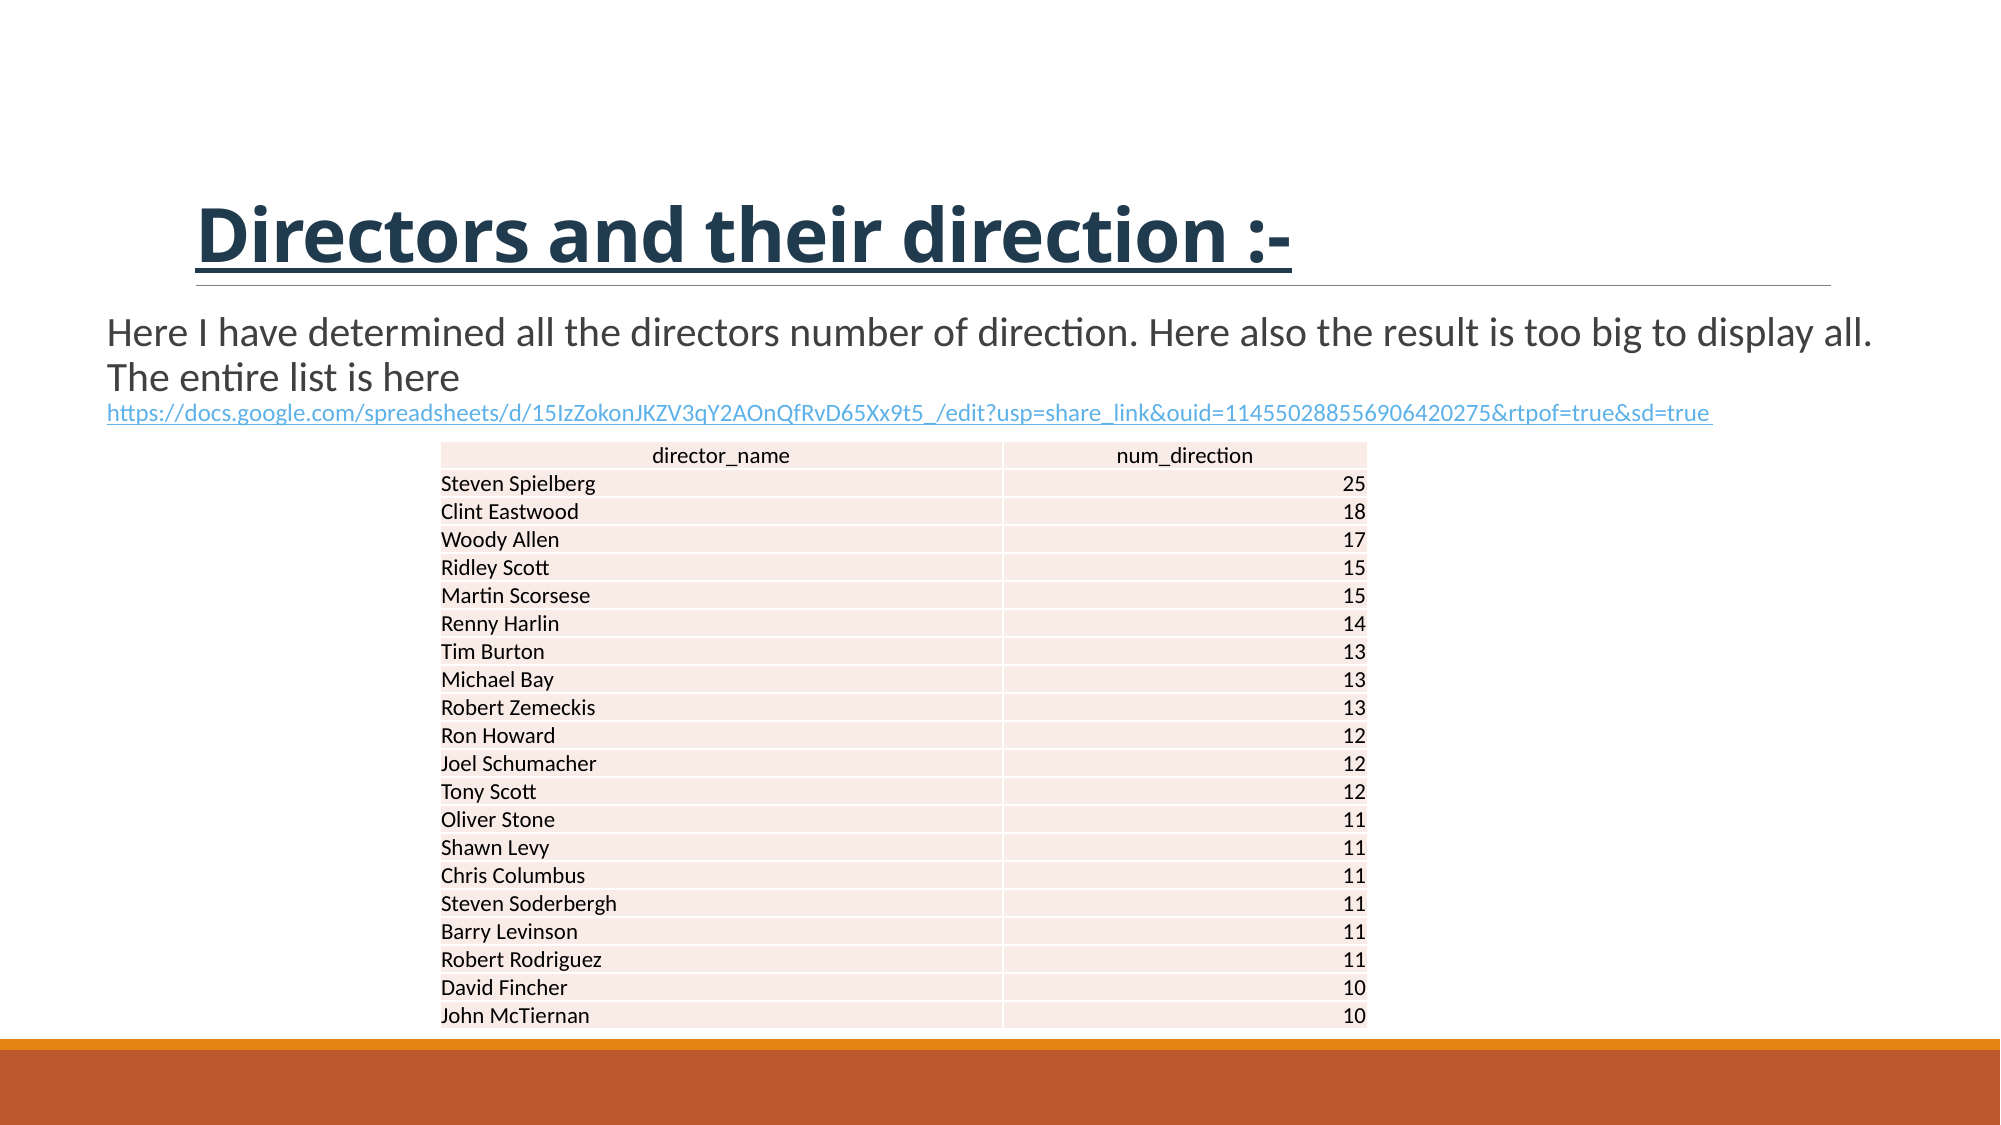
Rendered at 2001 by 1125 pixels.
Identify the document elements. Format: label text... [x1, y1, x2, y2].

table_cell 11 [1004, 946, 1367, 972]
table_cell 10 [1004, 974, 1367, 1000]
table_cell John McTiernan [441, 1002, 1002, 1028]
table_cell David Fincher [441, 974, 1002, 1000]
table_cell Steven Spielberg [441, 470, 1002, 496]
table_cell 10 [1004, 1002, 1367, 1028]
table_cell Ron Howard [441, 722, 1002, 748]
table_cell 18 [1004, 498, 1367, 524]
table_cell 17 [1004, 526, 1367, 552]
table_cell Robert Rodriguez [441, 946, 1002, 972]
table_cell 13 [1004, 694, 1367, 720]
table_cell 14 [1004, 610, 1367, 636]
table_cell Shawn Levy [441, 834, 1002, 860]
table_cell Michael Bay [441, 666, 1002, 692]
table_cell 12 [1004, 722, 1367, 748]
table_cell 15 [1004, 554, 1367, 580]
table_cell 11 [1004, 806, 1367, 832]
table_cell 13 [1004, 666, 1367, 692]
table_cell Steven Soderbergh [441, 890, 1002, 916]
table_header director_name [441, 442, 1002, 468]
title Directors and their direction :- [180, 47, 1830, 285]
table_cell 11 [1004, 834, 1367, 860]
table_cell 12 [1004, 750, 1367, 776]
table_cell Oliver Stone [441, 806, 1002, 832]
table_cell Joel Schumacher [441, 750, 1002, 776]
table_cell 11 [1004, 890, 1367, 916]
table_header num_direction [1004, 442, 1367, 468]
table_cell Tim Burton [441, 638, 1002, 664]
table_cell 12 [1004, 778, 1367, 804]
table_cell Woody Allen [441, 526, 1002, 552]
table_cell 11 [1004, 862, 1367, 888]
table_cell Barry Levinson [441, 918, 1002, 944]
table_cell Renny Harlin [441, 610, 1002, 636]
table_cell Chris Columbus [441, 862, 1002, 888]
table_cell Robert Zemeckis [441, 694, 1002, 720]
table_cell 13 [1004, 638, 1367, 664]
table_cell 25 [1004, 470, 1367, 496]
table_cell Ridley Scott [441, 554, 1002, 580]
table_cell 15 [1004, 582, 1367, 608]
list Here I have determined all the directors number of direction. Here also the result is too big to display all. The entire list is here https://docs.google.com/spreadsheets/d/15IzZokonJKZV3qY2AOnQfRvD65Xx9t5_/edit?usp=share_link&ouid=114550288556906420275&rtpof=true&sd=true [91, 302, 1883, 1056]
table_cell 11 [1004, 918, 1367, 944]
table_cell Martin Scorsese [441, 582, 1002, 608]
table_cell Clint Eastwood [441, 498, 1002, 524]
table_cell Tony Scott [441, 778, 1002, 804]
